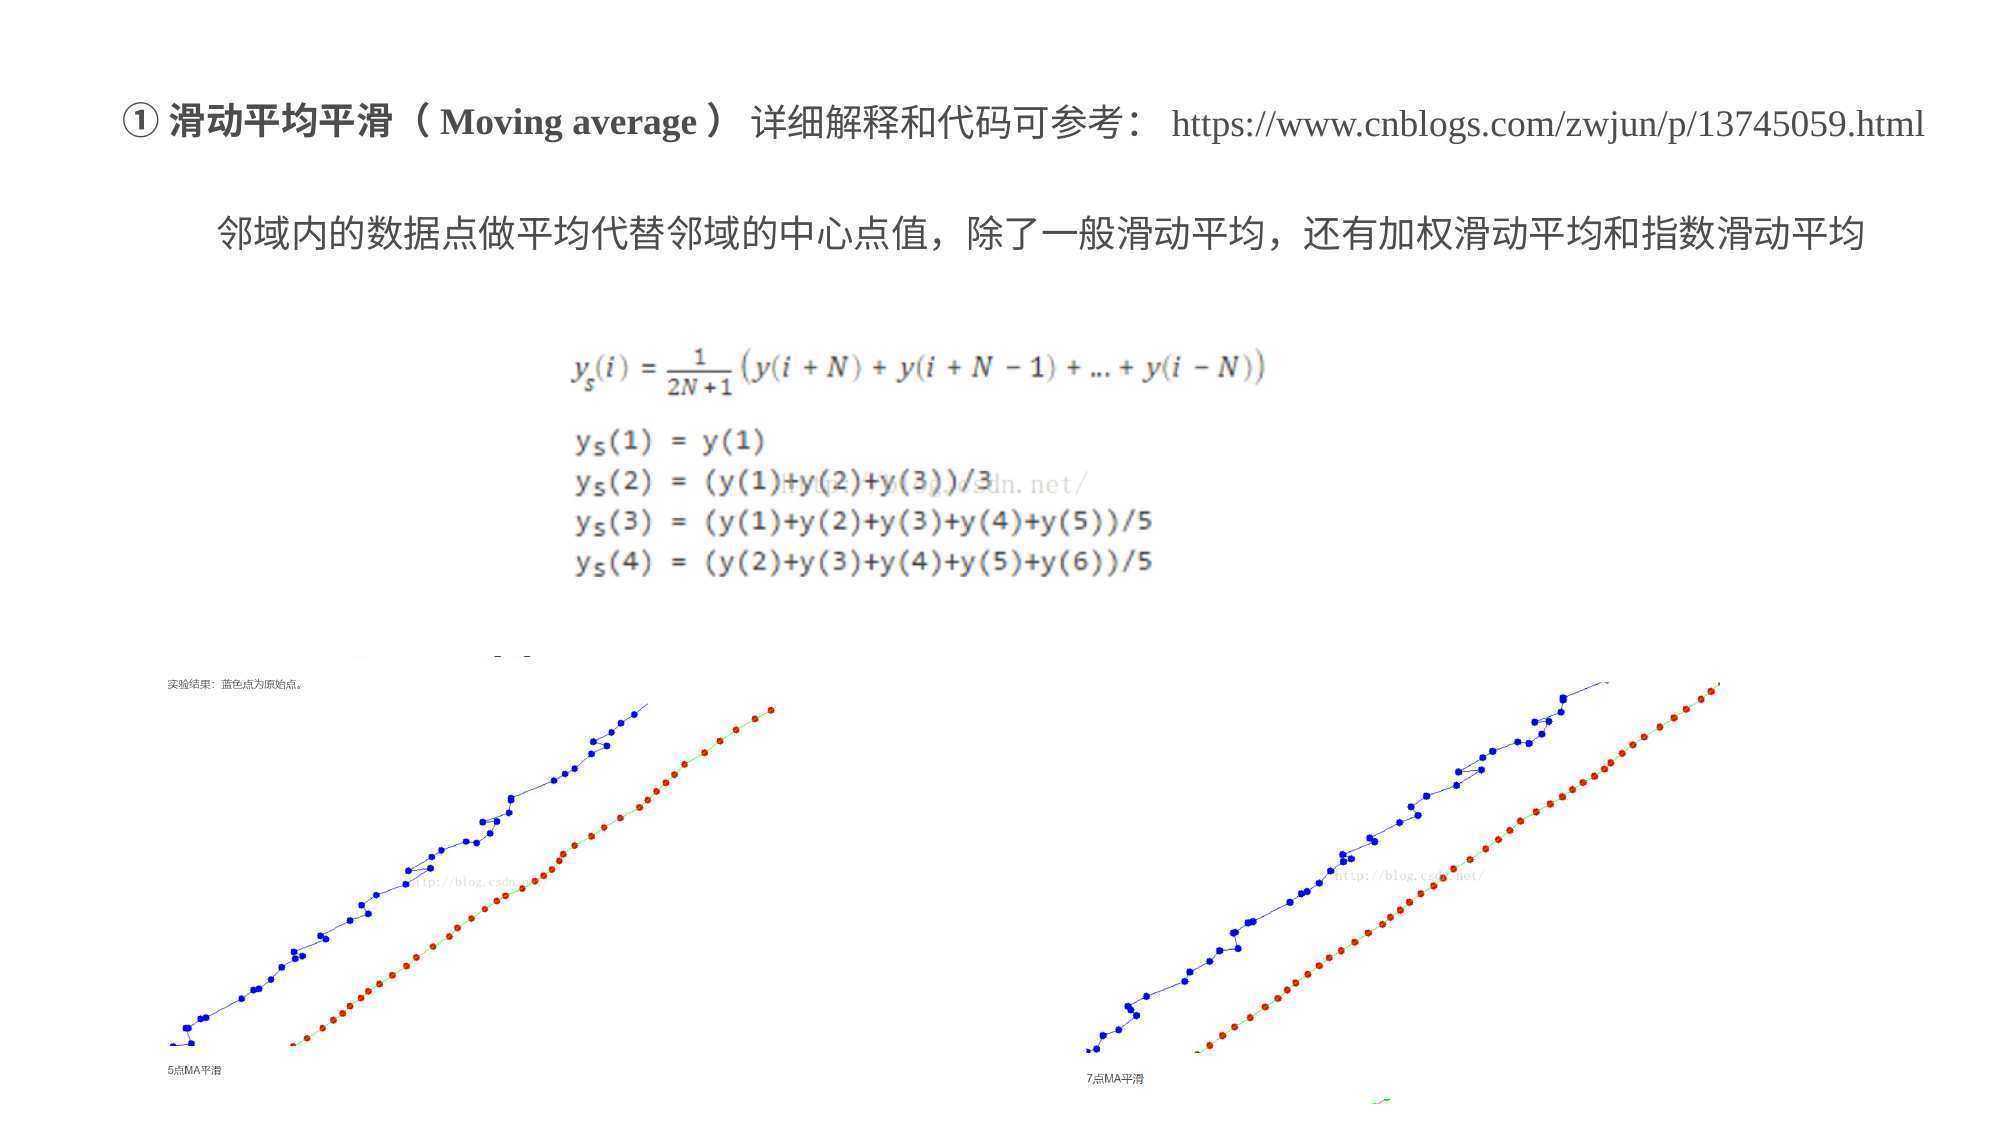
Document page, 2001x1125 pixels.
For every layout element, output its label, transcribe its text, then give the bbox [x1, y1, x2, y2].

text_box ①滑动平均平滑（Moving average） [107, 89, 759, 150]
text_box 详细解释和代码可参考：https://www.cnblogs.com/zwjun/p/13745059.html [735, 91, 1941, 152]
picture [545, 328, 1281, 624]
picture [1081, 672, 1734, 1104]
text_box 邻域内的数据点做平均代替邻域的中心点值，除了一般滑动平均，还有加权滑动平均和指数滑动平均 [201, 202, 1882, 263]
picture [156, 656, 793, 1080]
